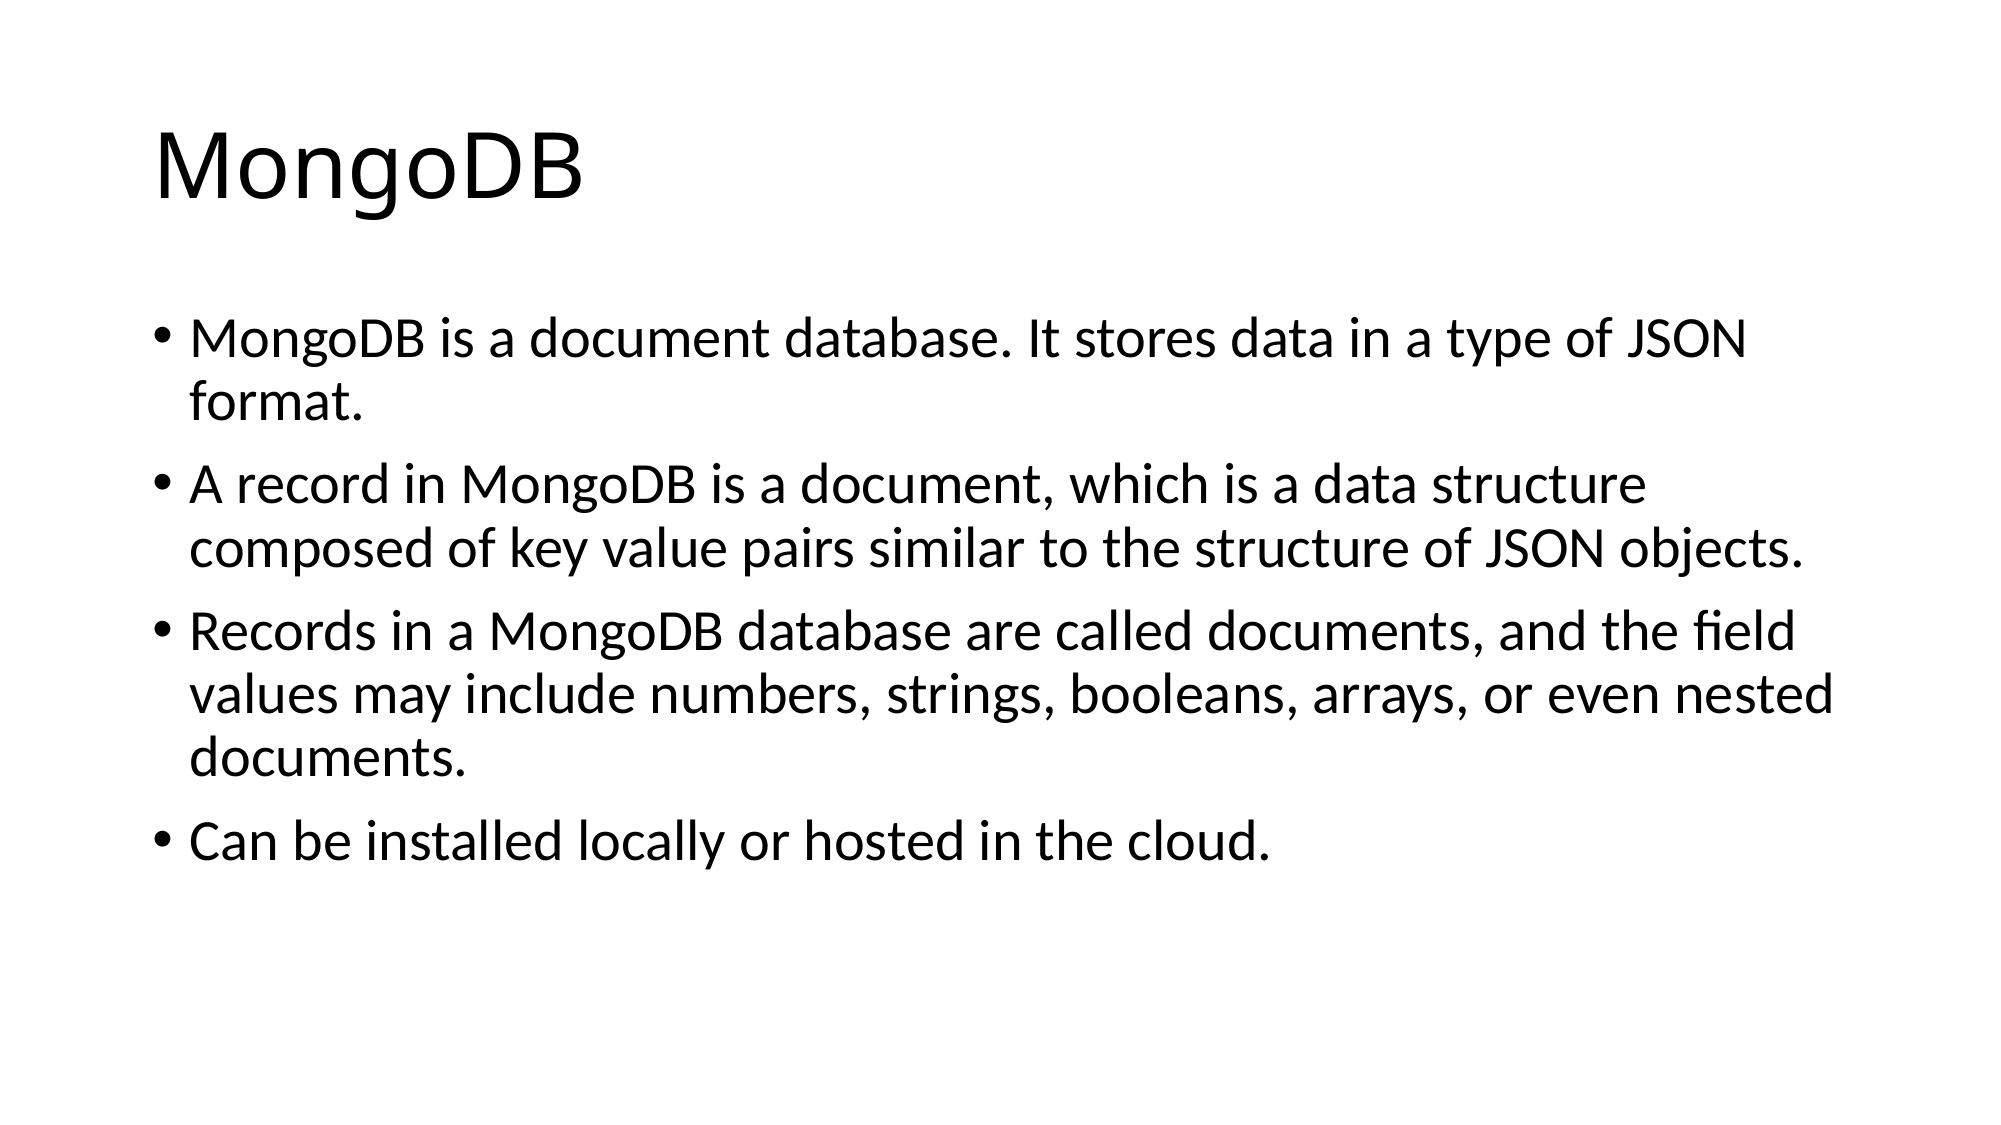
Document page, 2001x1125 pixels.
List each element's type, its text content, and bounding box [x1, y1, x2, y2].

title MongoDB [137, 59, 1863, 278]
list MongoDB is a document database. It stores data in a type of JSON format. A record in MongoDB is a document, which is a data structure composed of key value pairs similar to the structure of JSON objects. Records in a MongoDB database are called documents, and the field values may include numbers, strings, booleans, arrays, or even nested documents. Can be installed locally or hosted in the cloud. [137, 299, 1863, 1014]
